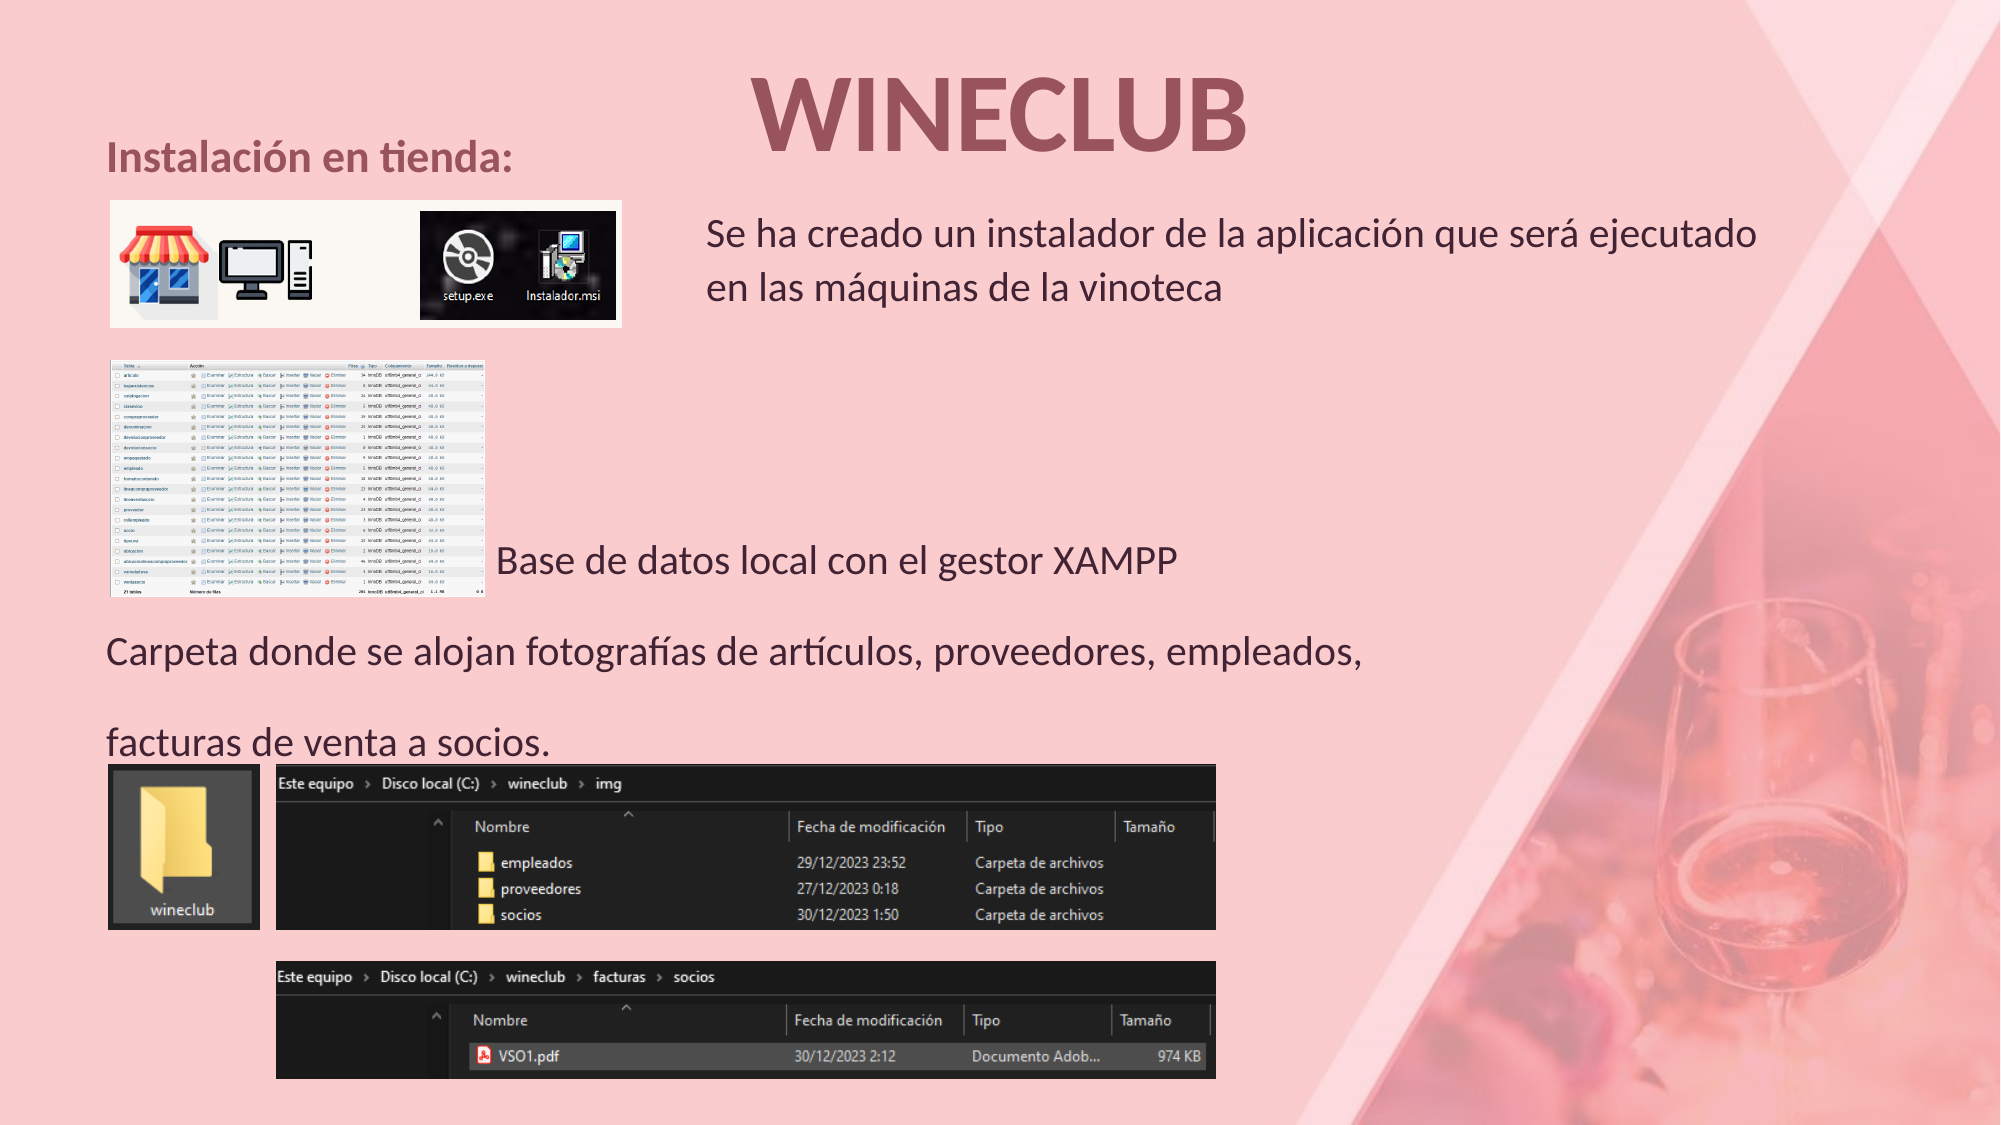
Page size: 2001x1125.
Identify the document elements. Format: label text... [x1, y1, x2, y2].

list Instalación en tienda: Se ha creado un instalador de la aplicación que será ejecutado en las máquinas de la vinoteca Base de datos local con el gestor XAMPP Carpeta donde se alojan fotografías de artículos, proveedores, empleados, facturas de venta a socios. [91, 115, 1791, 1079]
title WINECLUB [137, 59, 1863, 171]
picture [0, 0, 2001, 1125]
